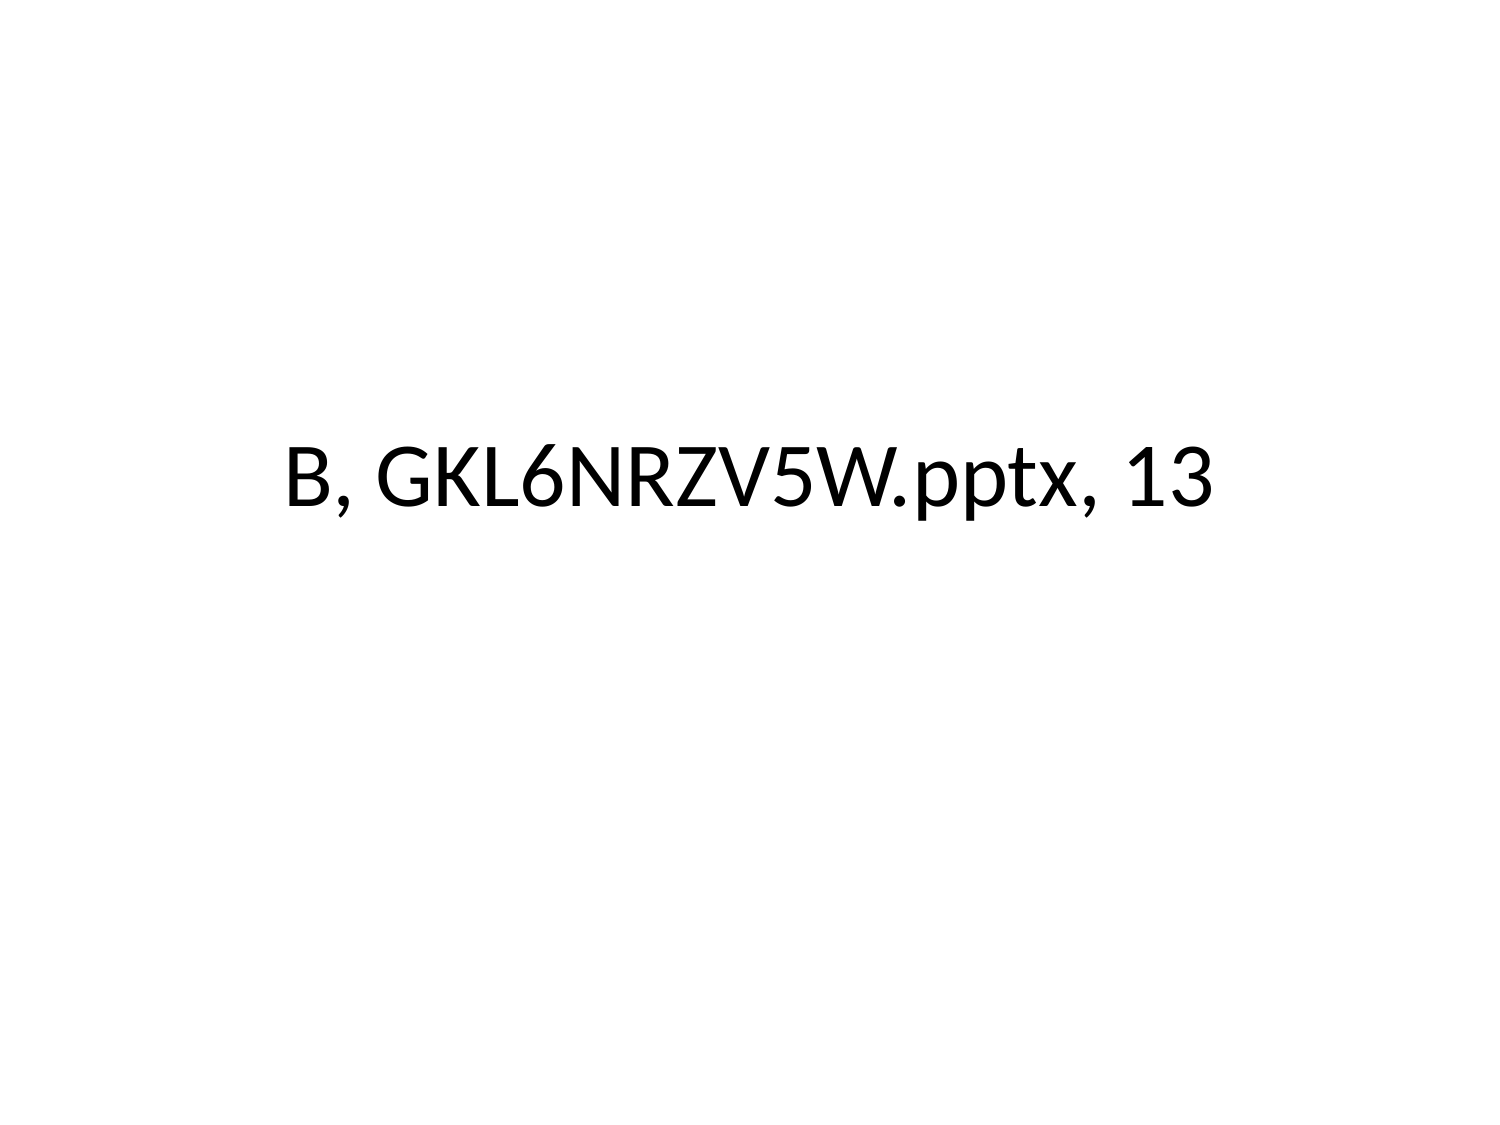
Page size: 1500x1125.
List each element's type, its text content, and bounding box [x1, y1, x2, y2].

title B, GKL6NRZV5W.pptx, 13 [112, 349, 1388, 591]
